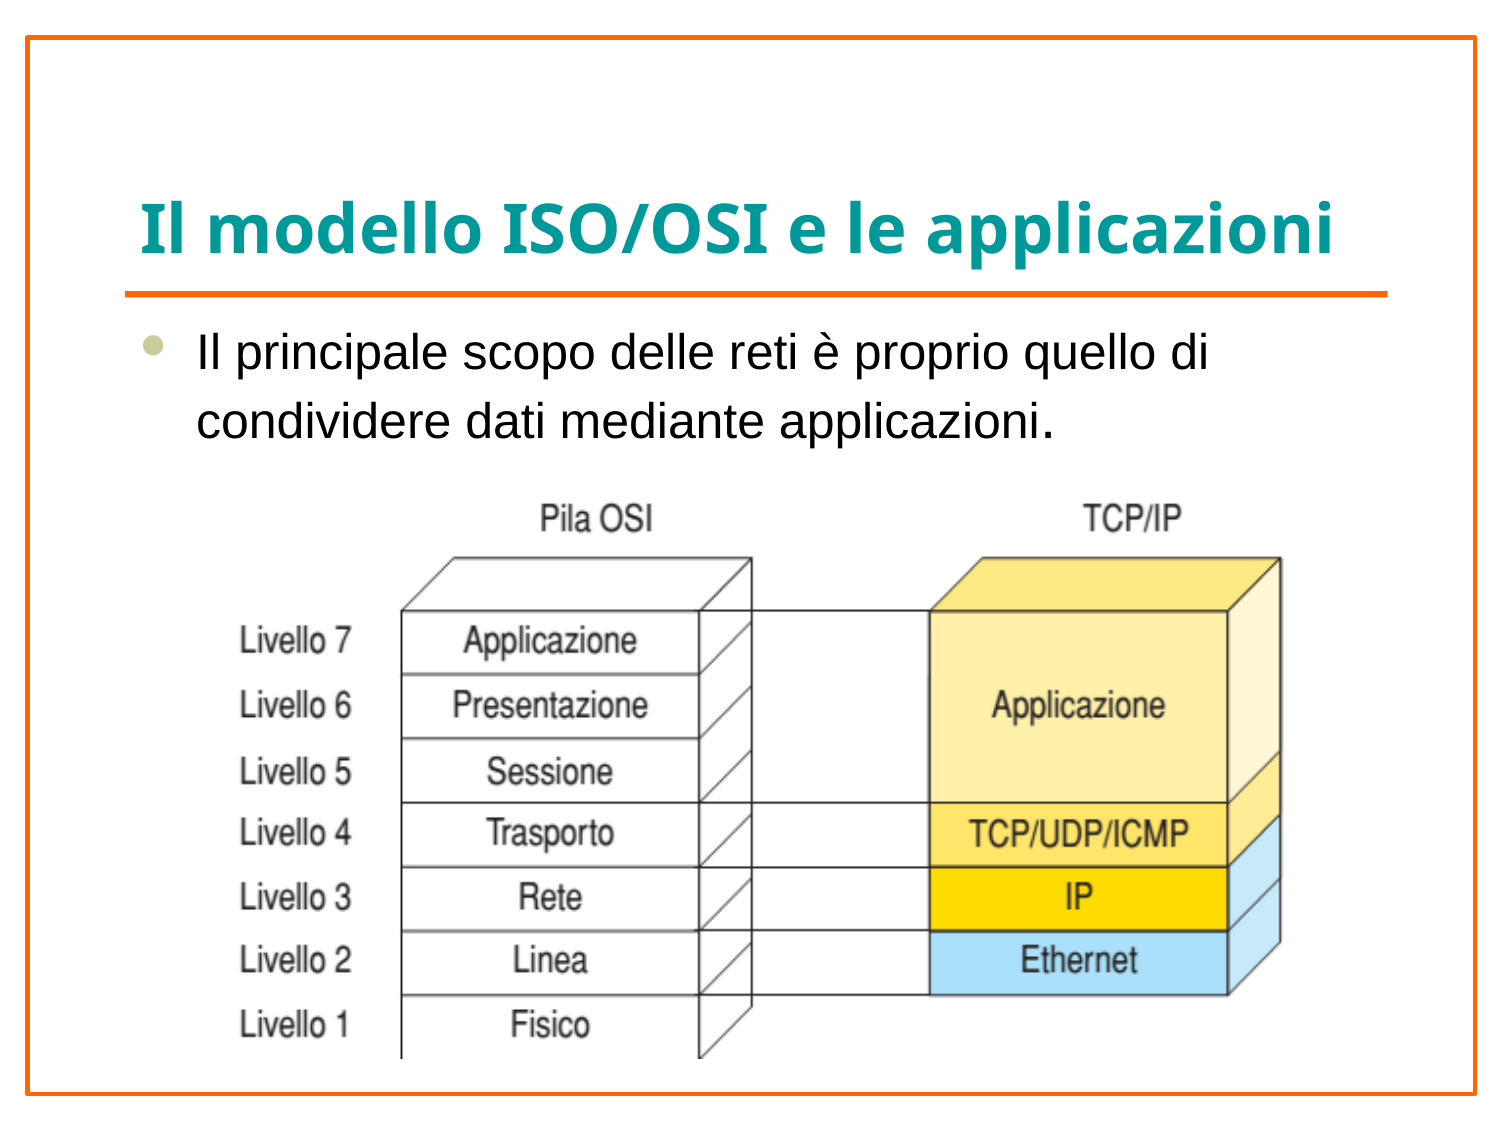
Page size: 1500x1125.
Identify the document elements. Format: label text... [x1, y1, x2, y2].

picture [218, 467, 1309, 1059]
list Il principale scopo delle reti è proprio quello di condividere dati mediante applicazioni. [125, 312, 1388, 1071]
title Il modello ISO/OSI e le applicazioni [125, 87, 1388, 275]
